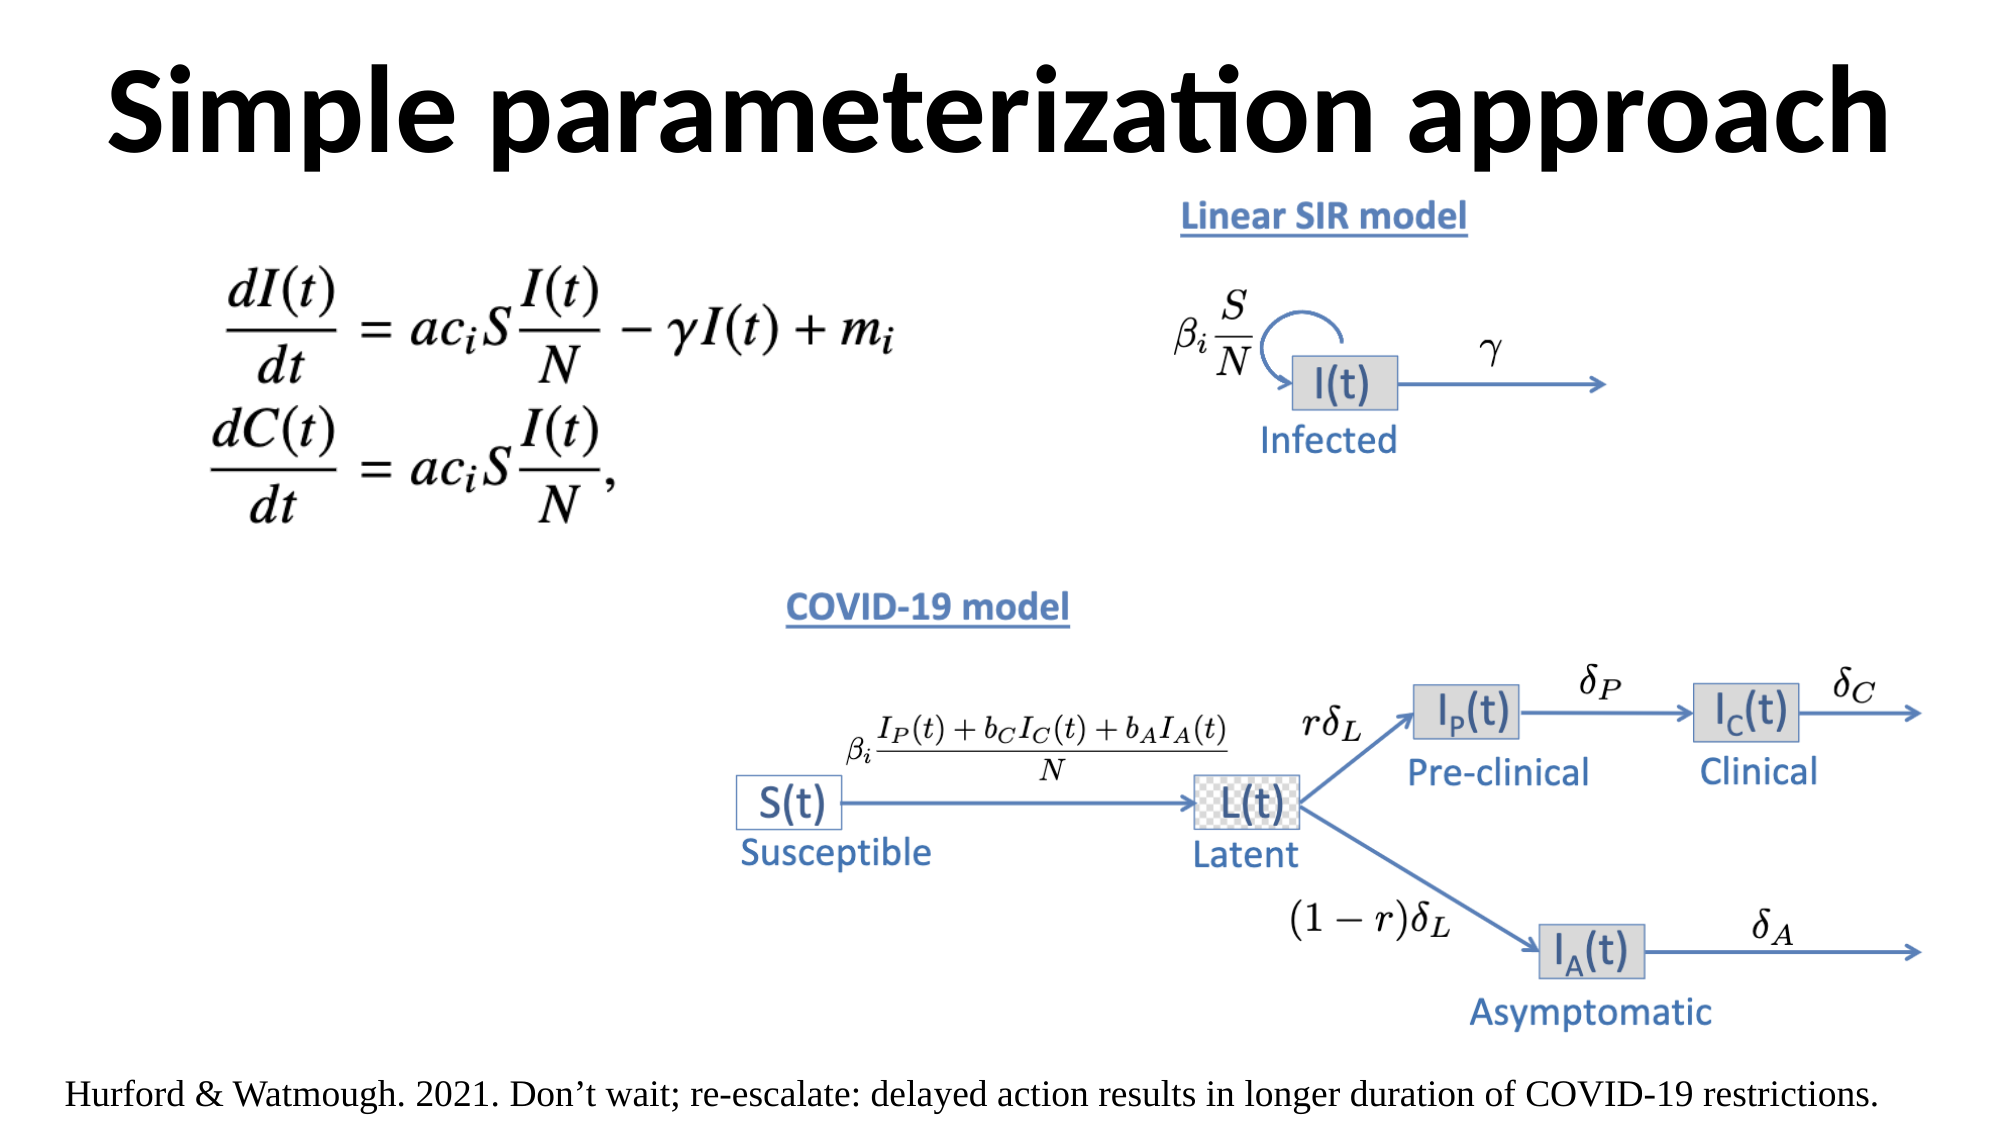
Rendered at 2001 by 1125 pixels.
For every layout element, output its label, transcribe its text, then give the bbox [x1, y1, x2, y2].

text_box Hurford & Watmough. 2021. Don’t wait; re-escalate: delayed action results in longer duration of COVID-19 restrictions. [49, 1061, 1897, 1122]
title Simple parameterization approach [0, 3, 2000, 221]
picture [160, 167, 2000, 1044]
